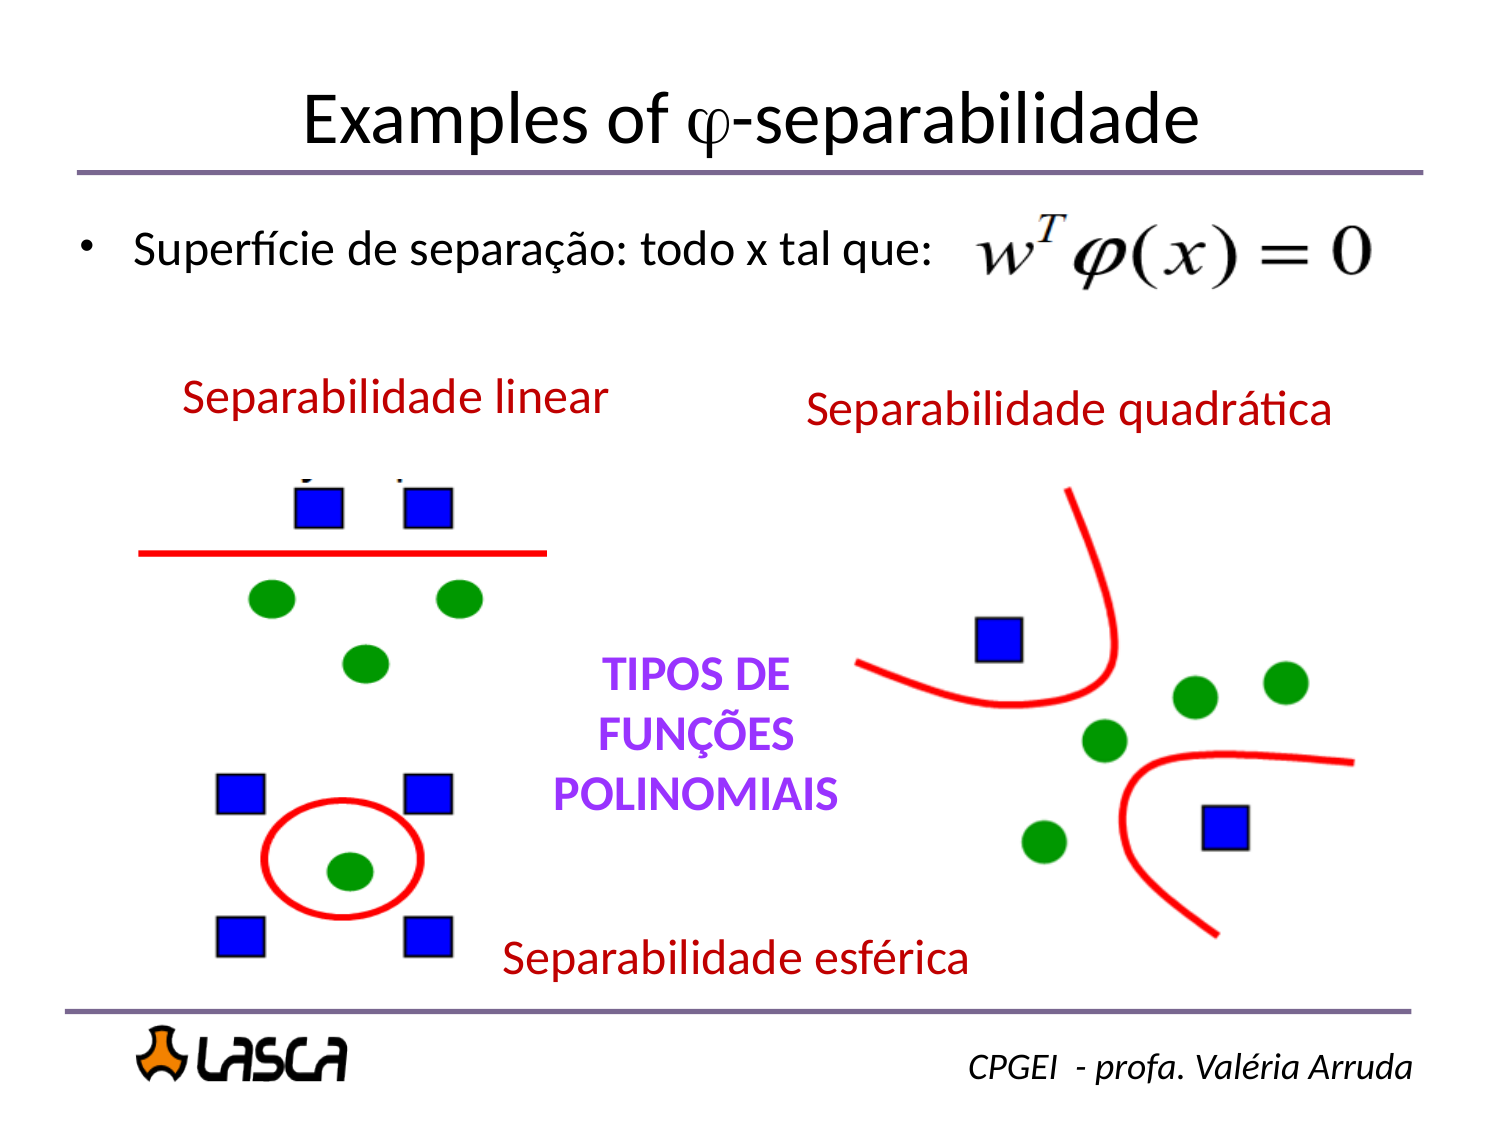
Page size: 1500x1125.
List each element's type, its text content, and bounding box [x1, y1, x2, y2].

title Examples of j-separabilidade [76, 66, 1428, 162]
picture [123, 1011, 359, 1102]
text_box Separabilidade esférica [552, 916, 987, 992]
picture [962, 184, 1390, 303]
list Separabilidade quadrática [738, 337, 1402, 444]
text_box Superfície de separação: todo x tal que: [64, 207, 957, 283]
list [820, 479, 1371, 968]
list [111, 479, 547, 1001]
text_box TIPOS DE FUNÇÕES POLINOMIAIS [552, 633, 815, 828]
list Separabilidade linear [64, 326, 728, 432]
